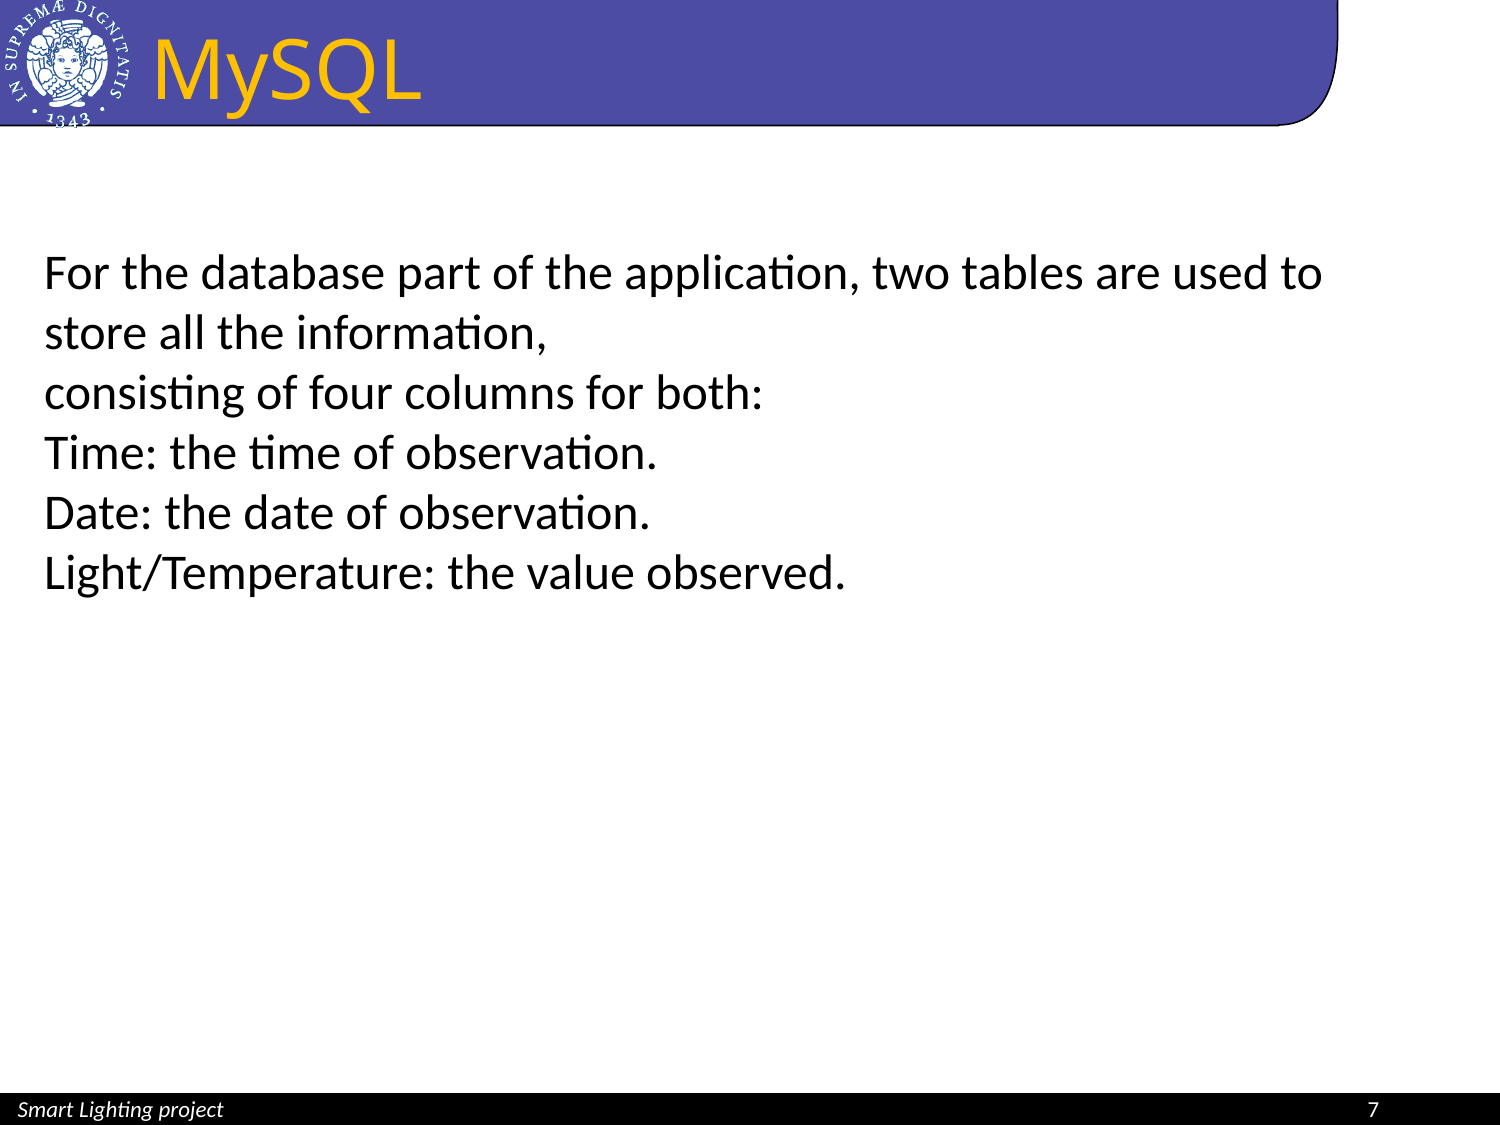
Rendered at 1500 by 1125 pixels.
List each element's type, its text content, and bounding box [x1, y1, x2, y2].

text_box Smart Lighting project 7 [2, 1086, 1500, 1125]
picture [2, 0, 133, 131]
text_box For the database part of the application, two tables are used to store all the information, consisting of four columns for both: Time: the time of observation. Date: the date of observation. Light/Temperature: the value observed. [29, 231, 1447, 667]
title MySQL [135, 6, 1341, 126]
